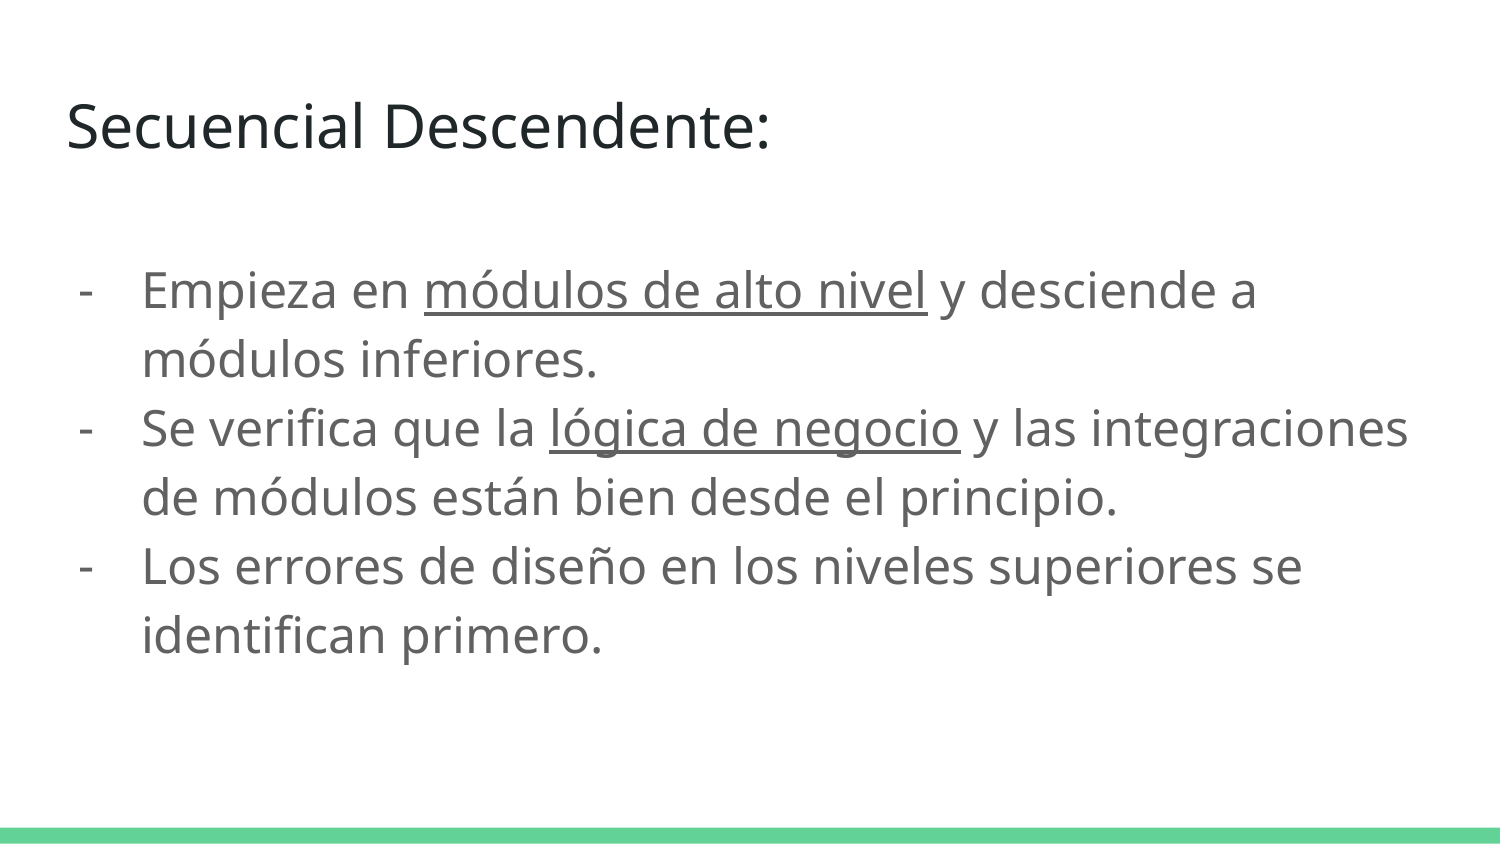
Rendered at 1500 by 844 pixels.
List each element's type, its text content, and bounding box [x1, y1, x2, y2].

list Empieza en módulos de alto nivel y desciende a módulos inferiores. Se verifica que la lógica de negocio y las integraciones de módulos están bien desde el principio. Los errores de diseño en los niveles superiores se identifican primero. [51, 234, 1449, 795]
title Secuencial Descendente: [51, 72, 1449, 167]
